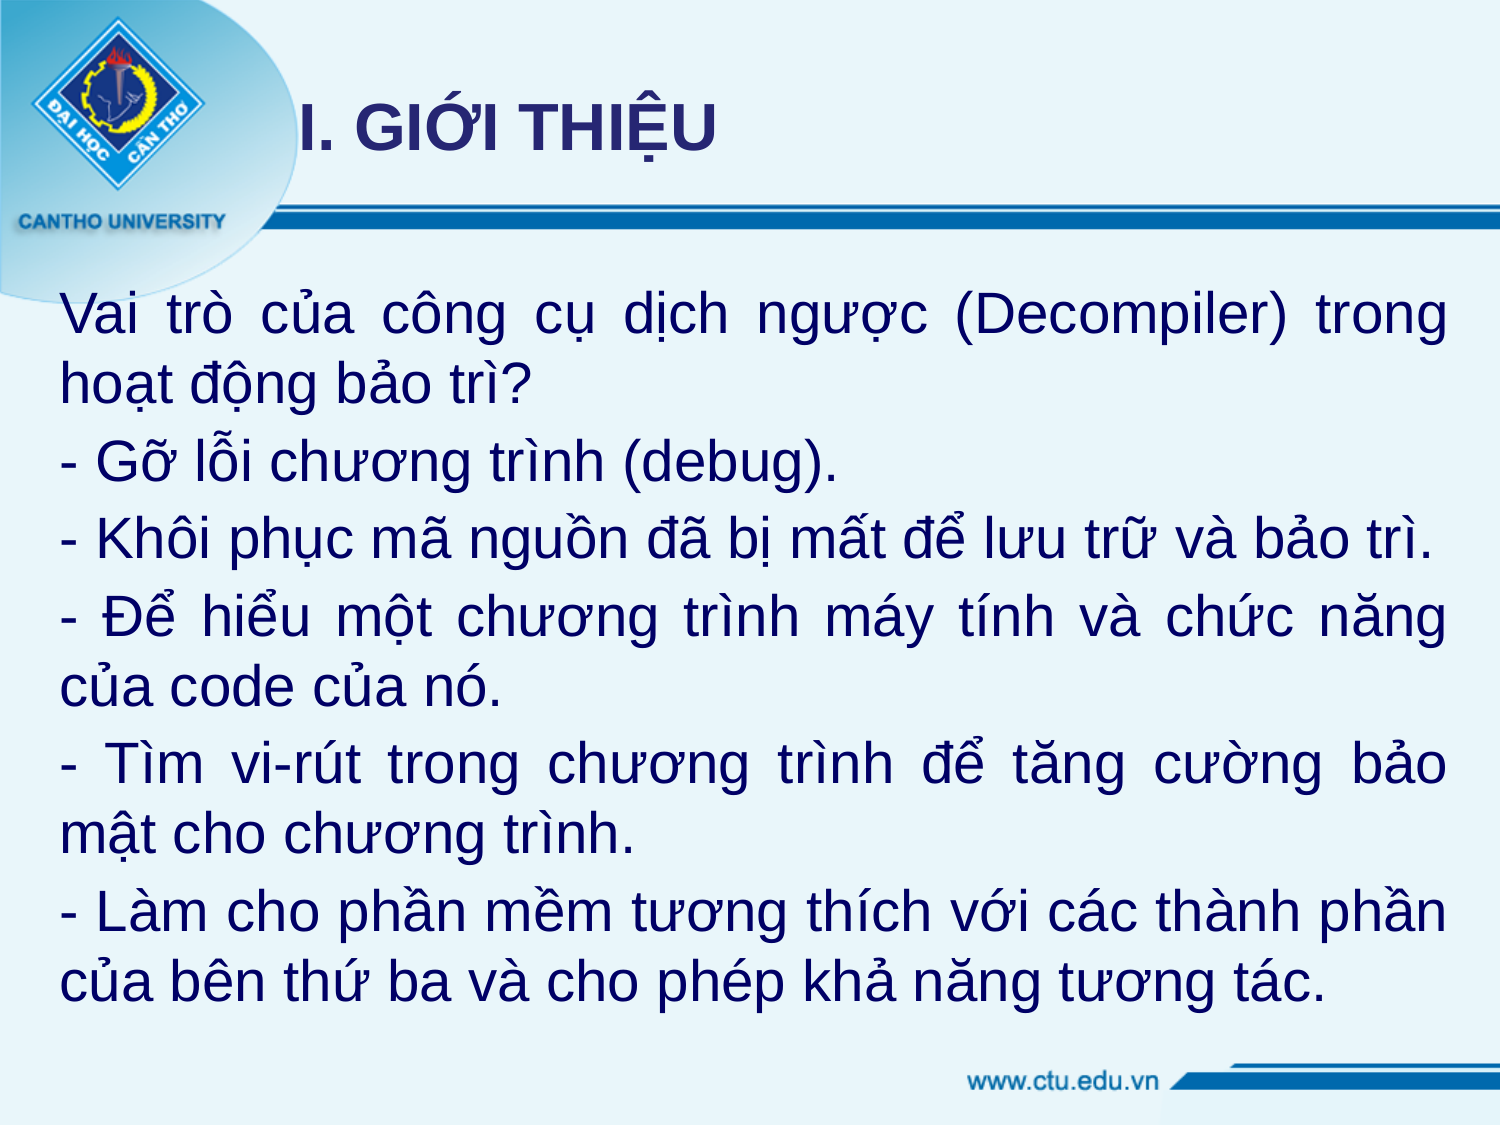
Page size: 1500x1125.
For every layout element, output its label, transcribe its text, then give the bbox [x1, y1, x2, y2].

title I. GIỚI THIỆU [253, 46, 1500, 202]
picture [0, 0, 1500, 1125]
list Vai trò của công cụ dịch ngược (Decompiler) trong hoạt động bảo trì? - Gỡ lỗi chương trình (debug). - Khôi phục mã nguồn đã bị mất để lưu trữ và bảo trì. - Để hiểu một chương trình máy tính và chức năng của code của nó. - Tìm vi-rút trong chương trình để tăng cường bảo mật cho chương trình. - Làm cho phần mềm tương thích với các thành phần của bên thứ ba và cho phép khả năng tương tác. [25, 267, 1466, 1044]
